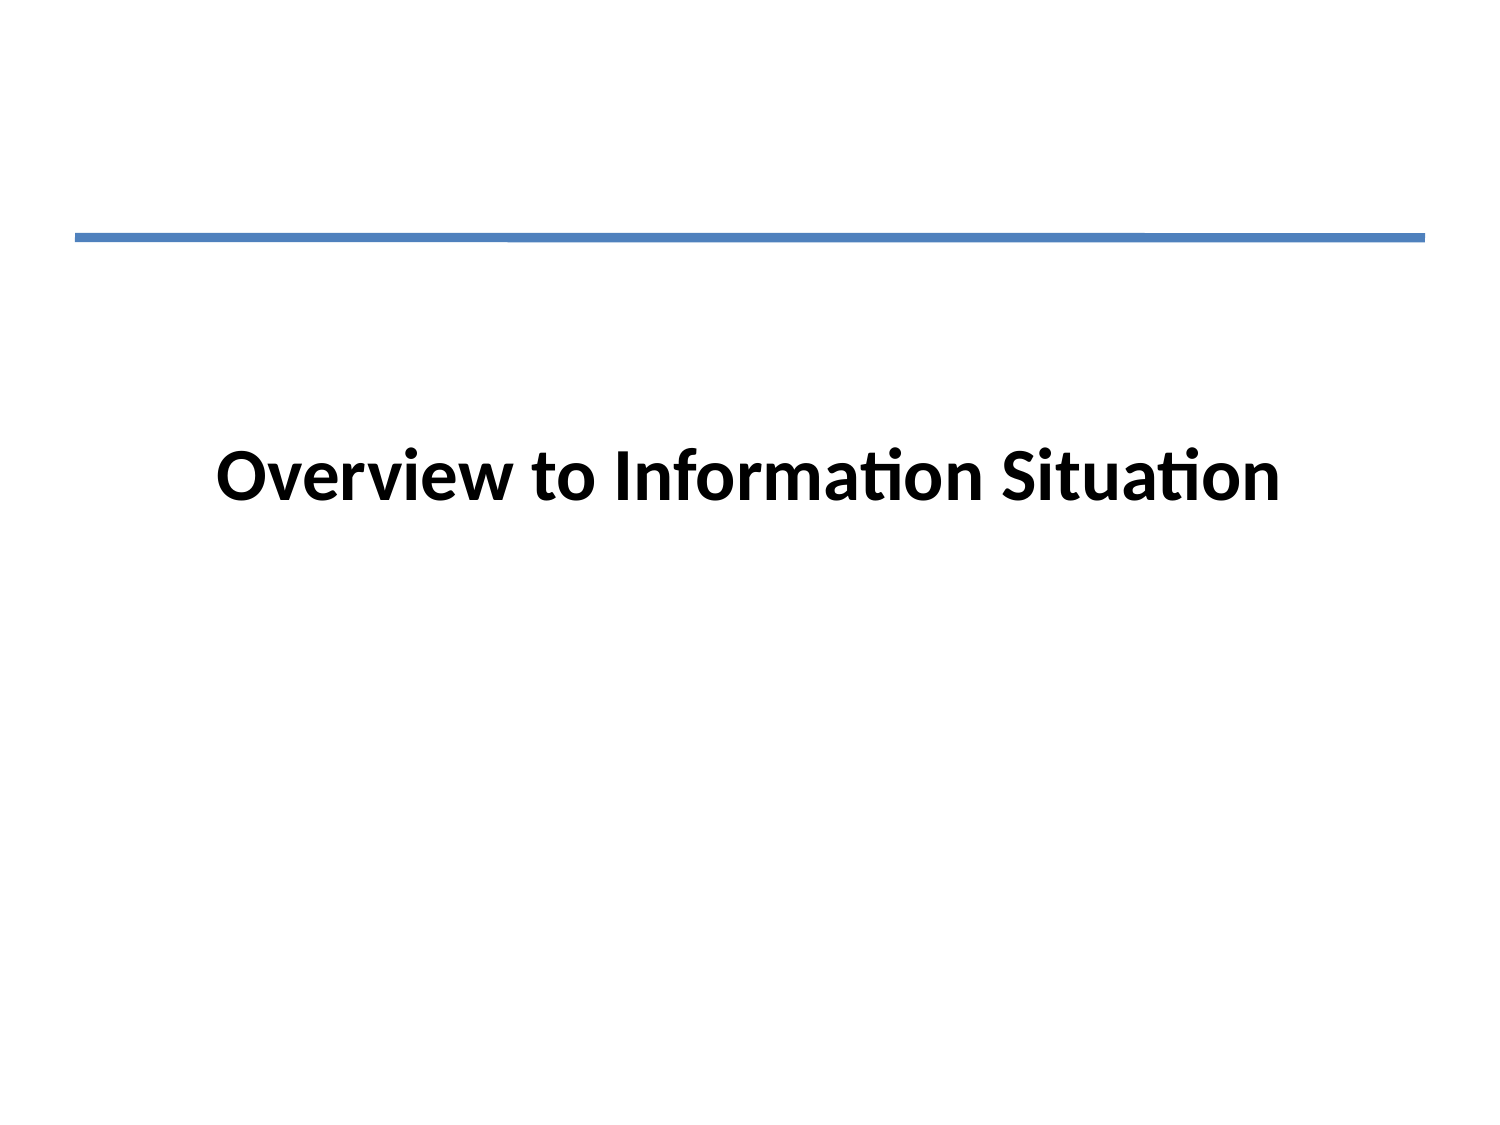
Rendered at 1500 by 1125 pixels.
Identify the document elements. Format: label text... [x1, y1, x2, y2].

title Overview to Information Situation [112, 349, 1388, 591]
